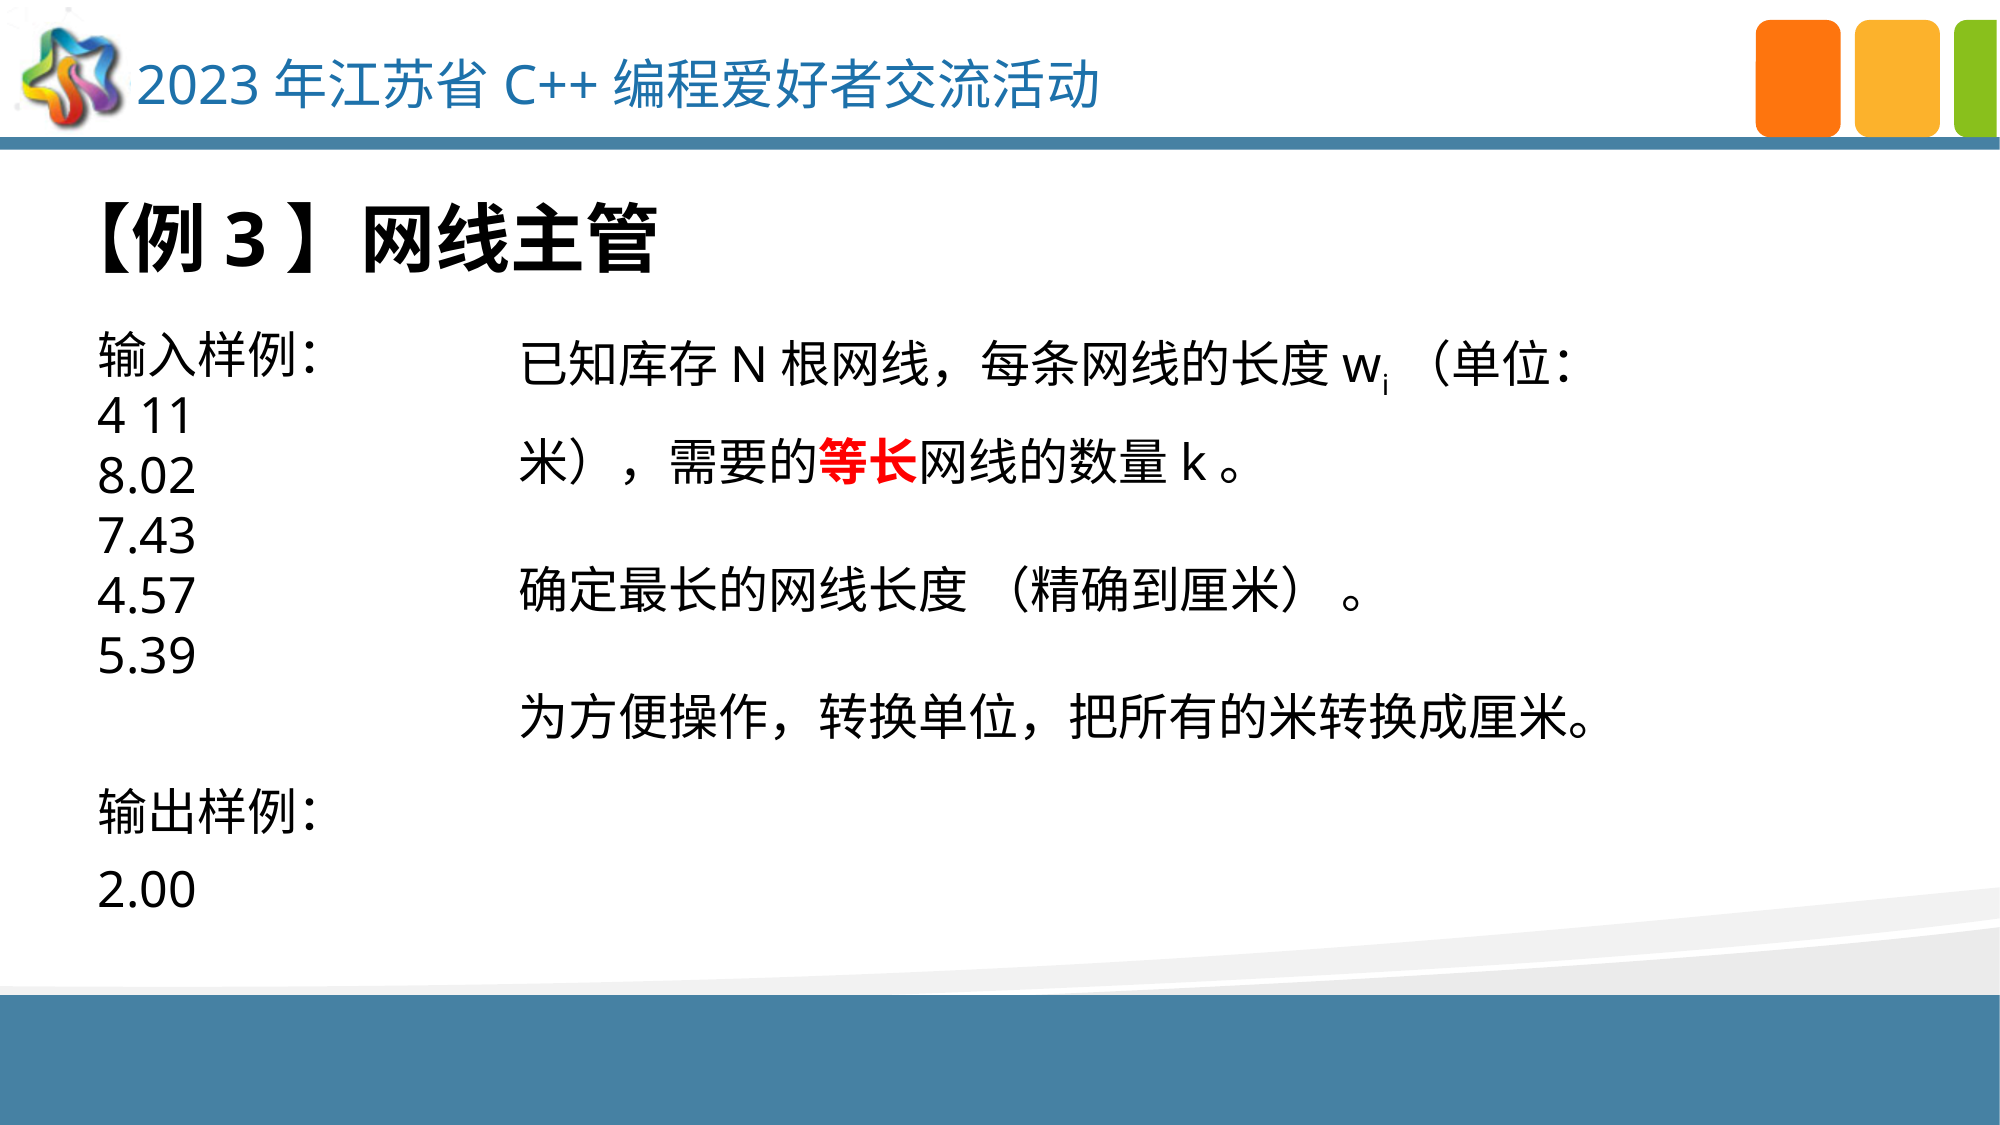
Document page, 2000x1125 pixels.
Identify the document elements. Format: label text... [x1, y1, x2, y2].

picture [7, 7, 131, 138]
list 输入样例： 4 11 8.02 7.43 4.57 5.39 输出样例： 2.00 [82, 298, 632, 928]
text_box 已知库存N根网线，每条网线的长度wi（单位：米），需要的等长网线的数量k。 确定最长的网线长度 （精确到厘米） 。 为方便操作，转换单位，把所有的米转换成厘米。 [503, 290, 1704, 736]
text_box 【例3】网线主管 [41, 94, 1642, 290]
